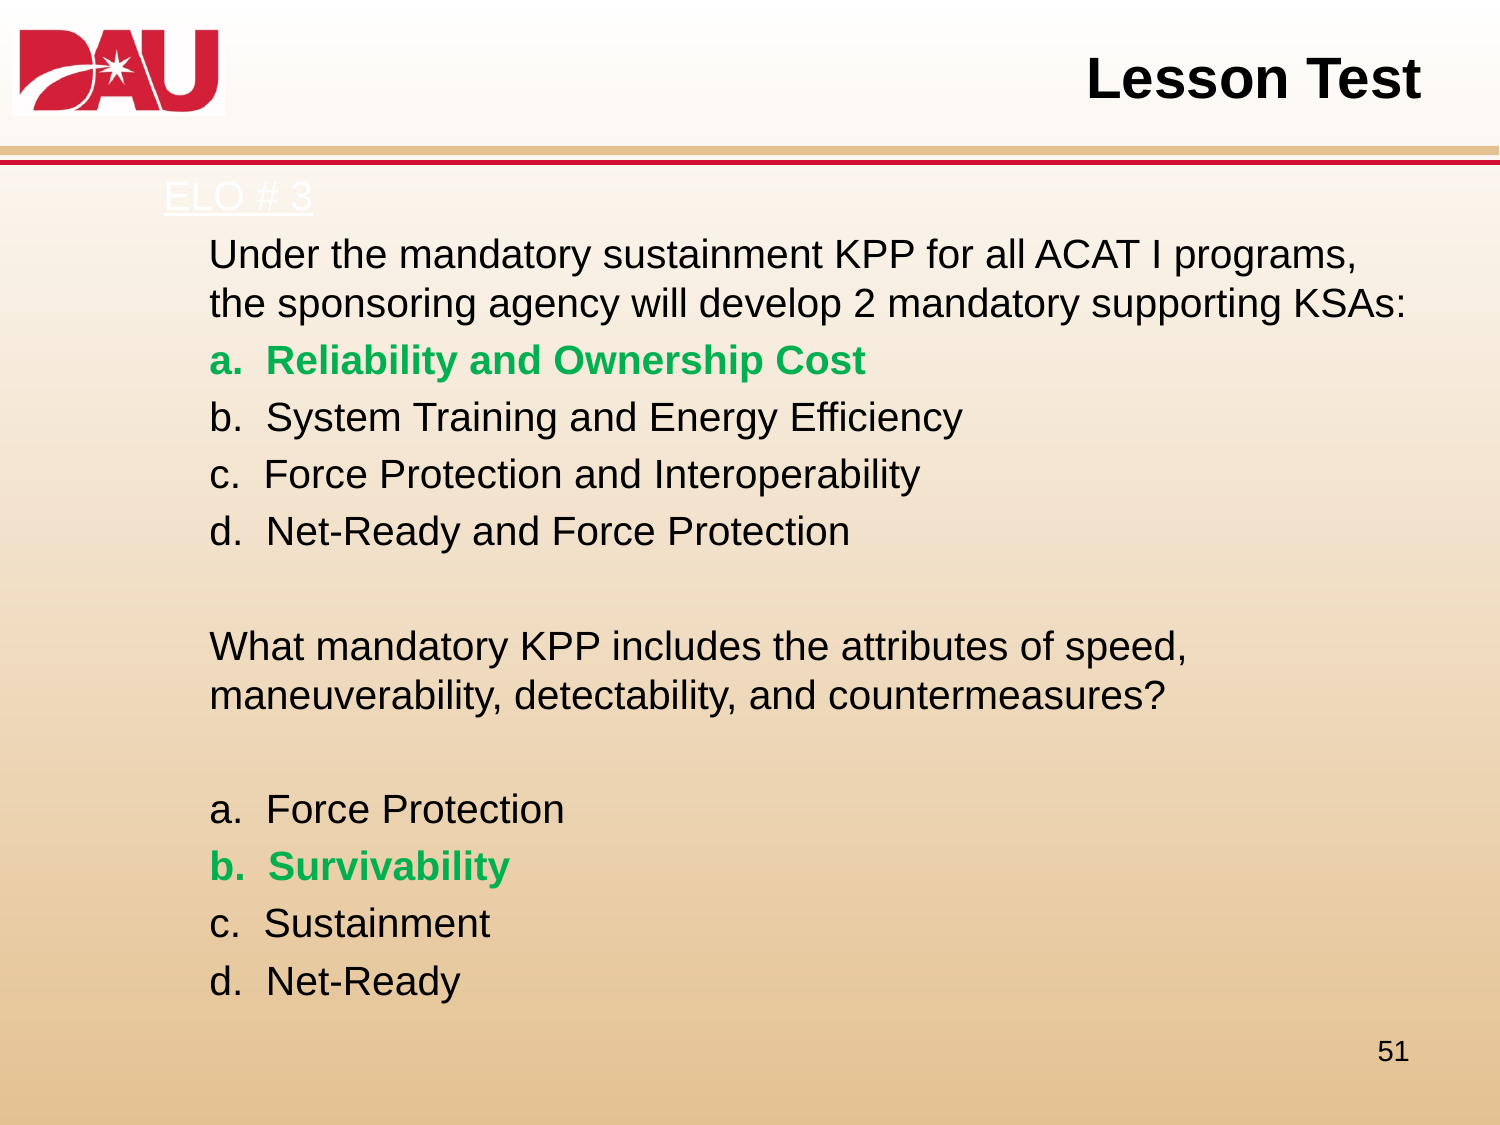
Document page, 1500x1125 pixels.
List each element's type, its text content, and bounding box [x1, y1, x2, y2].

slide_number 51 [1074, 1024, 1426, 1103]
title Lesson Test [312, 0, 1438, 151]
picture [12, 24, 225, 116]
list ELO # 3 Under the mandatory sustainment KPP for all ACAT I programs, the sponsoring agency will develop 2 mandatory supporting KSAs: a. Reliability and Ownership Cost b. System Training and Energy Efficiency c. Force Protection and Interoperability d. Net-Ready and Force Protection What mandatory KPP includes the attributes of speed, maneuverability, detectability, and countermeasures? a. Force Protection b. Survivability c. Sustainment d. Net-Ready [74, 162, 1426, 1063]
